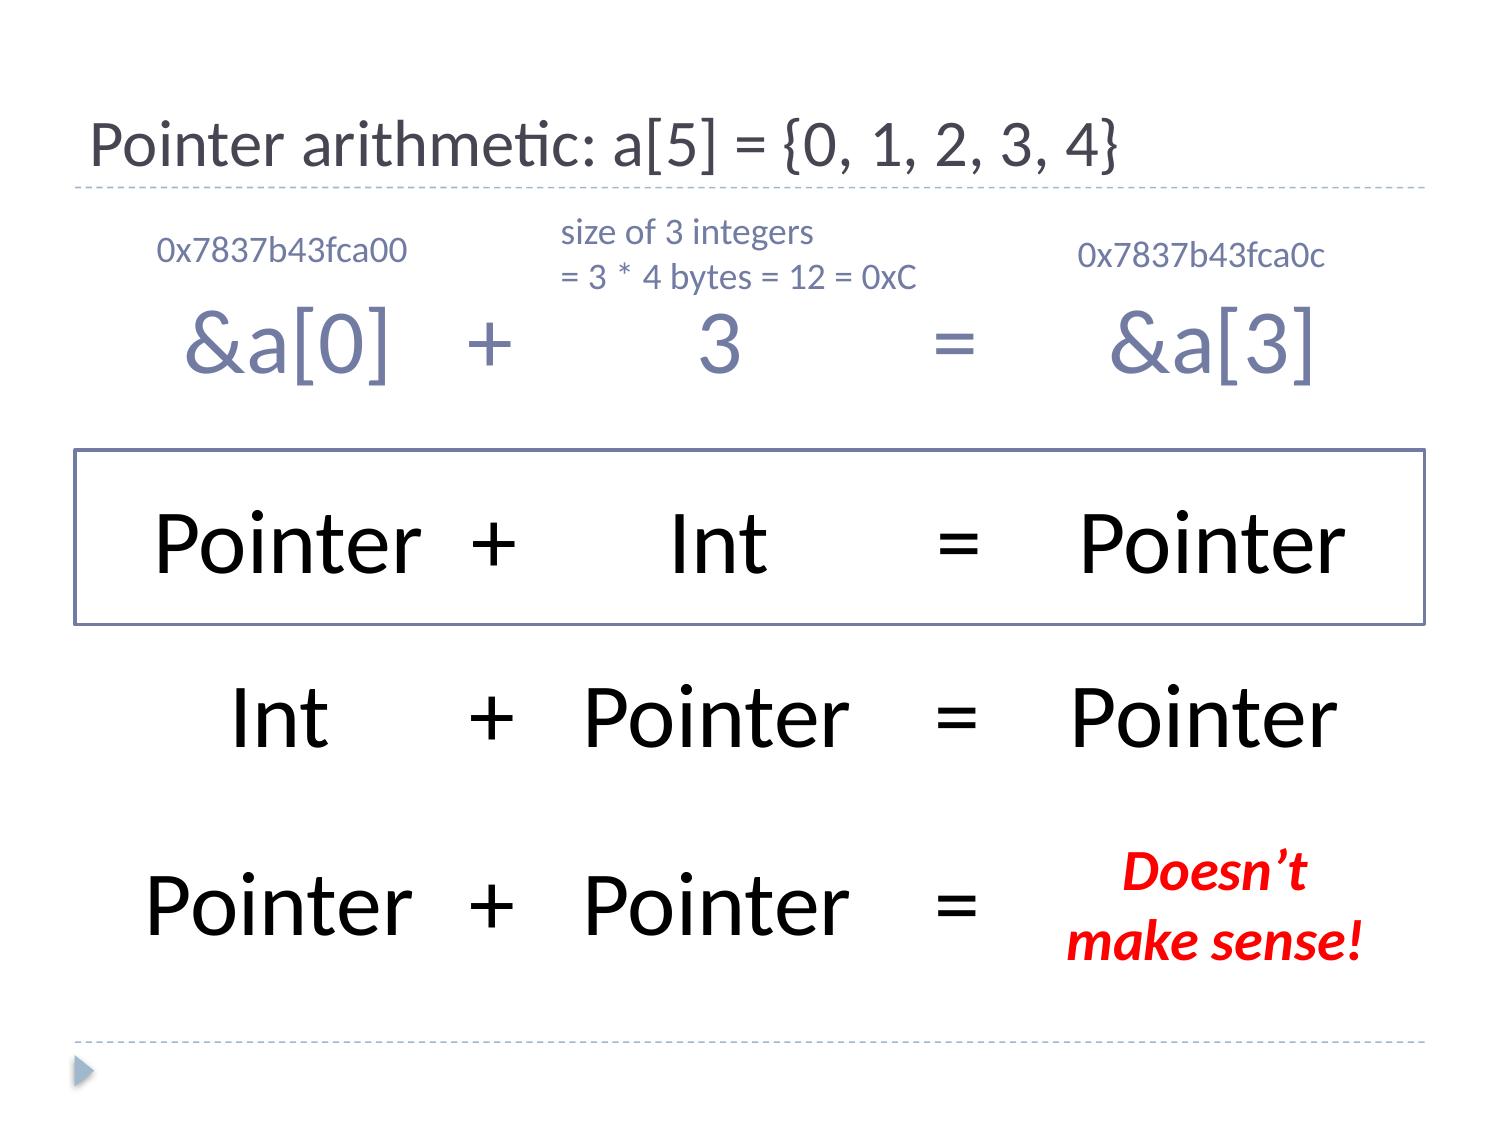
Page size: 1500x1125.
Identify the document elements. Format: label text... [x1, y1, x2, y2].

text_box + [454, 836, 530, 961]
text_box + [454, 648, 530, 774]
title Pointer arithmetic: a[5] = {0, 1, 2, 3, 4} [75, 24, 1425, 188]
text_box + [452, 274, 528, 400]
text_box Pointer [1054, 648, 1355, 774]
text_box 3 [681, 304, 758, 400]
text_box = [919, 648, 996, 774]
text_box [73, 448, 1426, 626]
text_box Pointer [567, 836, 867, 961]
text_box = [919, 836, 996, 961]
text_box Pointer [129, 836, 430, 961]
text_box &a[0] [168, 278, 409, 400]
text_box = [917, 274, 994, 400]
text_box Int [214, 648, 345, 774]
text_box size of 3 integers = 3 * 4 bytes = 12 = 0xC [545, 199, 933, 304]
text_box Doesn’t make sense! [1051, 824, 1380, 980]
text_box 0x7837b43fca0c [1062, 222, 1341, 283]
text_box 0x7837b43fca00 [141, 217, 423, 278]
text_box &a[3] [1093, 283, 1333, 400]
text_box Pointer [567, 648, 867, 774]
